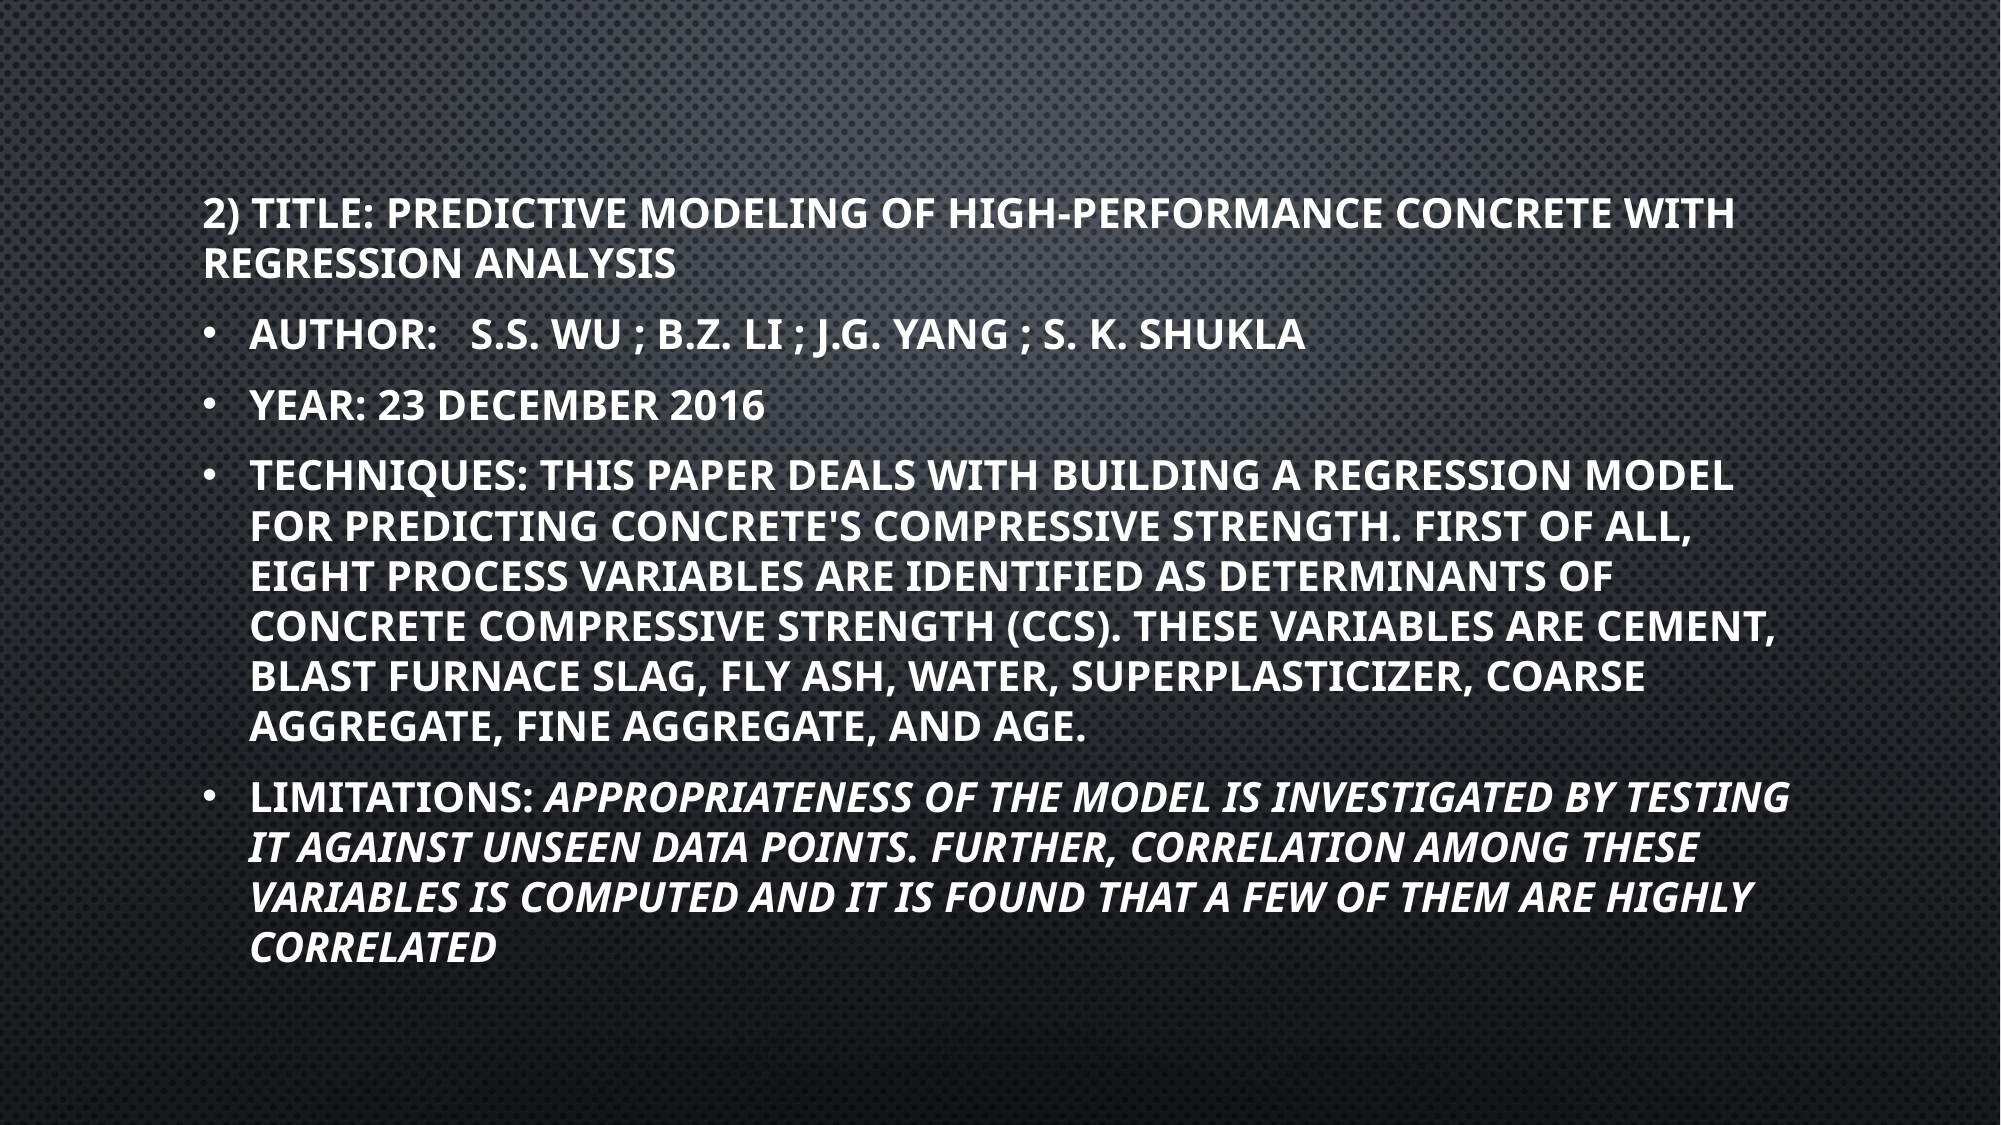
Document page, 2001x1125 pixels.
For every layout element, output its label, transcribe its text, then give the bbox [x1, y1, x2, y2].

list 2) Title: Predictive modeling of high-performance concrete with regression analysis Author: S.S. Wu ; B.Z. Li ; J.G. Yang ; S. K. Shukla Year: 23 December 2016 Techniques: This paper deals with building a regression model for predicting concrete's compressive strength. First of all, eight process variables are identified as determinants of Concrete Compressive Strength (CCS). These variables are Cement, Blast Furnace Slag, Fly Ash, Water, Superplasticizer, Coarse Aggregate, Fine Aggregate, and Age. Limitations: Appropriateness of the model is investigated by testing it against unseen data points. Further, correlation among these variables is computed and it is found that a few of them are highly correlated [187, 132, 1813, 1025]
